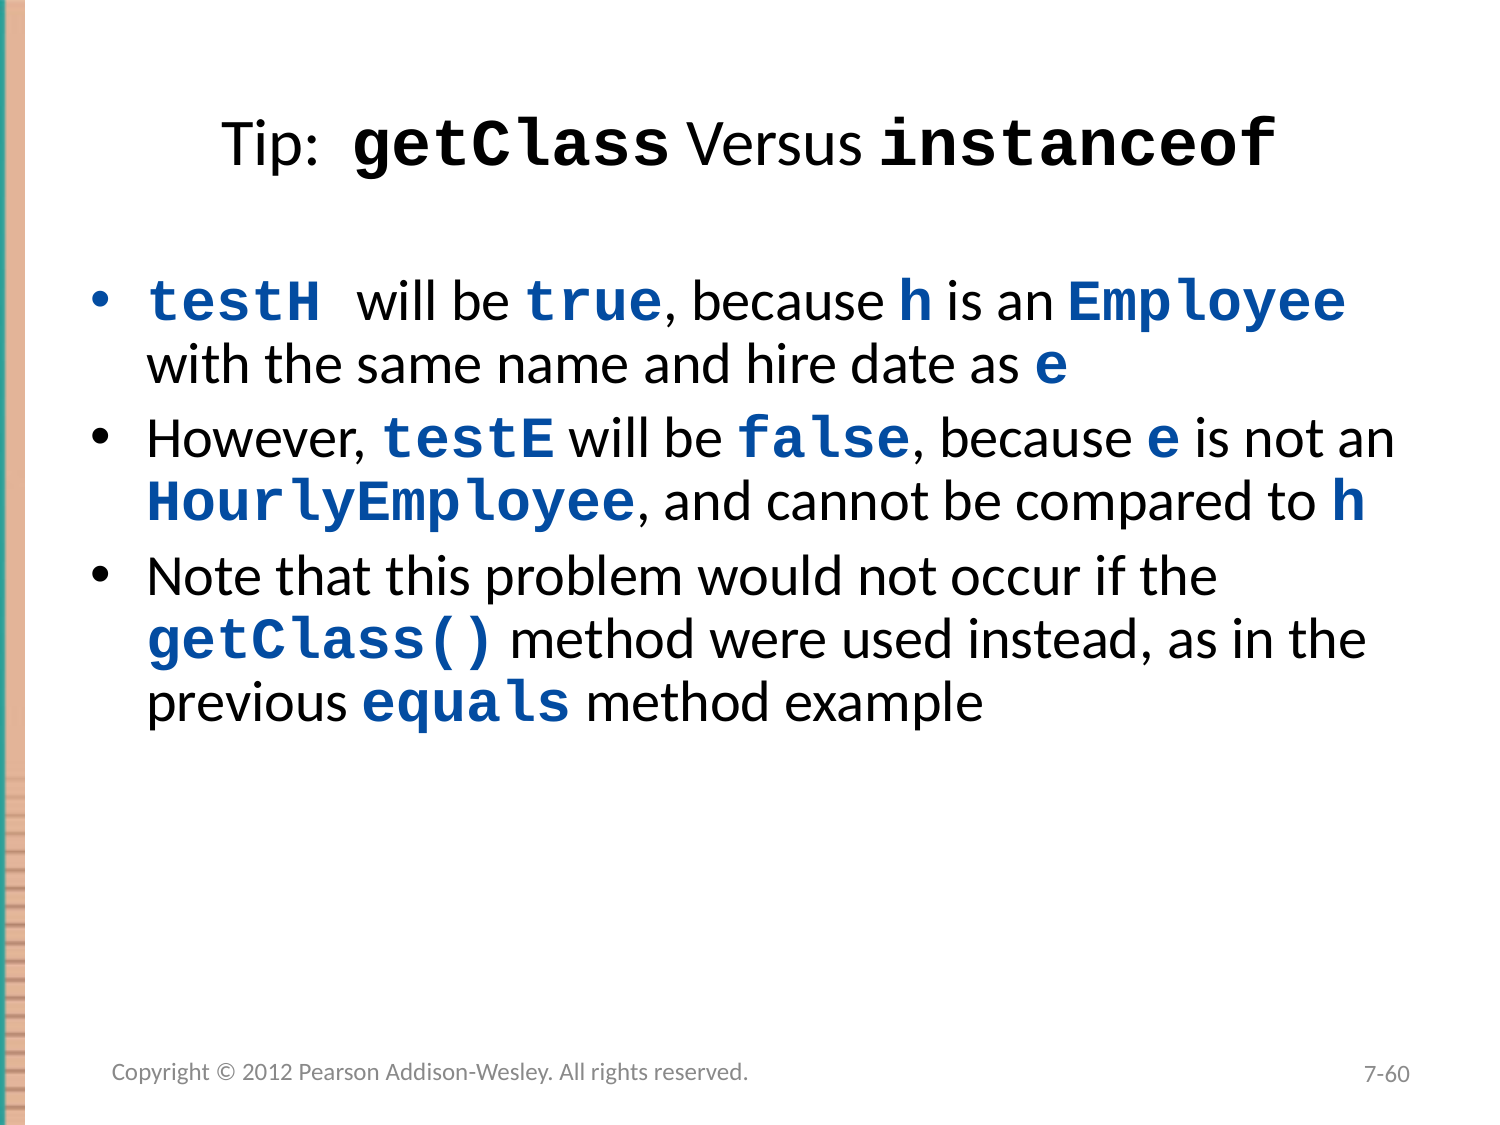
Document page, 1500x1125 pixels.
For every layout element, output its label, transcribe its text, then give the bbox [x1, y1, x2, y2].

picture [0, 0, 25, 1125]
list testH will be true, because h is an Employee with the same name and hire date as e However, testE will be false, because e is not an HourlyEmployee, and cannot be compared to h Note that this problem would not occur if the getClass() method were used instead, as in the previous equals method example [74, 262, 1426, 1006]
title Tip: getClass Versus instanceof [74, 44, 1426, 233]
footer Copyright © 2012 Pearson Addison-Wesley. All rights reserved. [75, 1040, 788, 1100]
slide_number 7-60 [1074, 1042, 1425, 1103]
